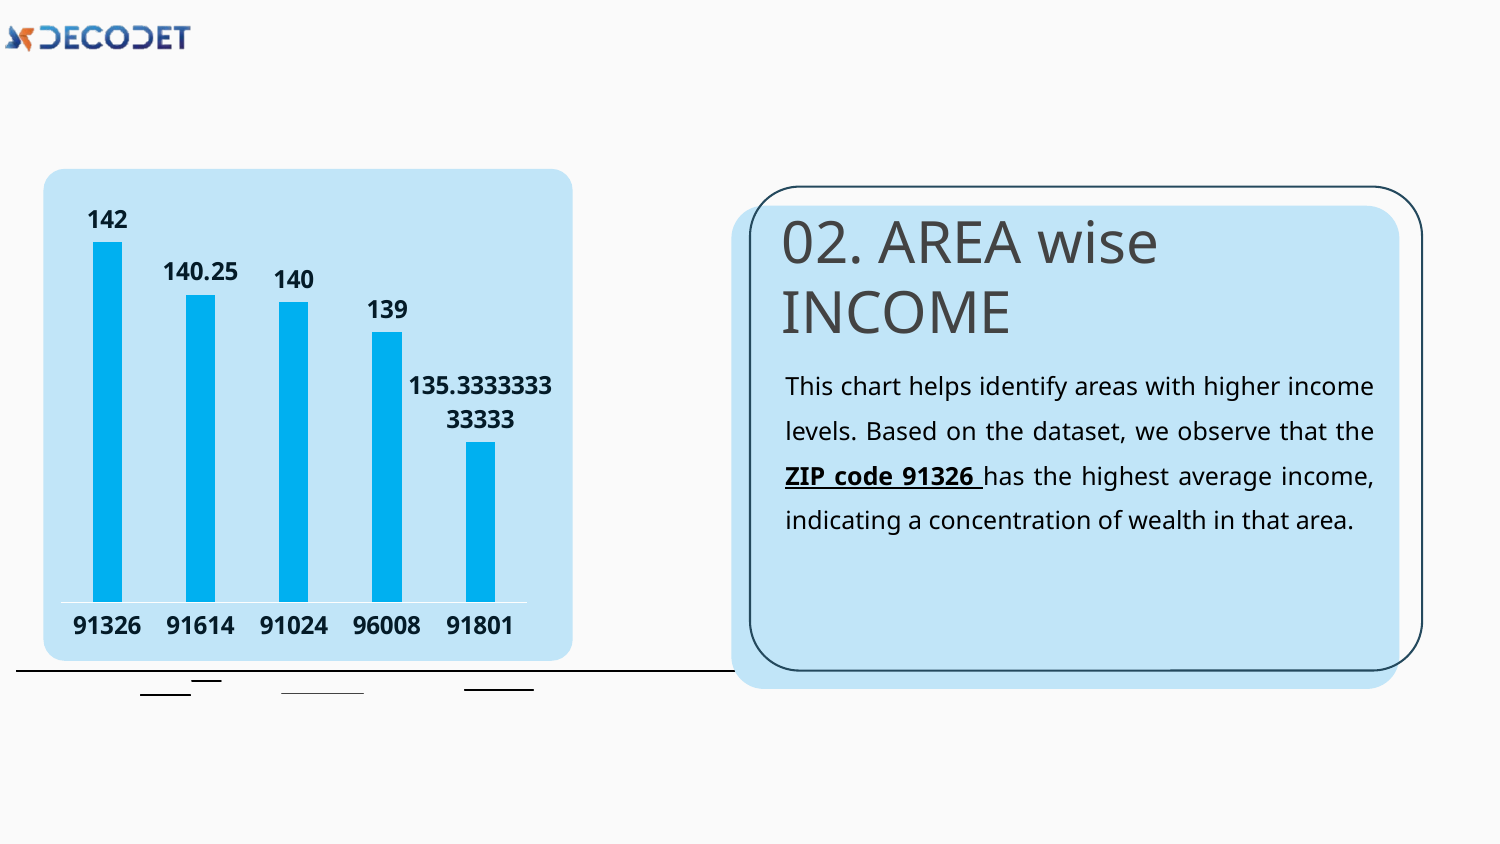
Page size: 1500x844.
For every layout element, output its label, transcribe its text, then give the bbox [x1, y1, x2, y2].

text_box [747, 184, 1425, 673]
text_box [16, 670, 772, 696]
picture [0, 12, 245, 58]
text_box [58, 170, 573, 661]
chart [50, 165, 554, 652]
text_box [731, 206, 1398, 689]
text_box 02. AREA wise INCOME [767, 198, 1322, 353]
